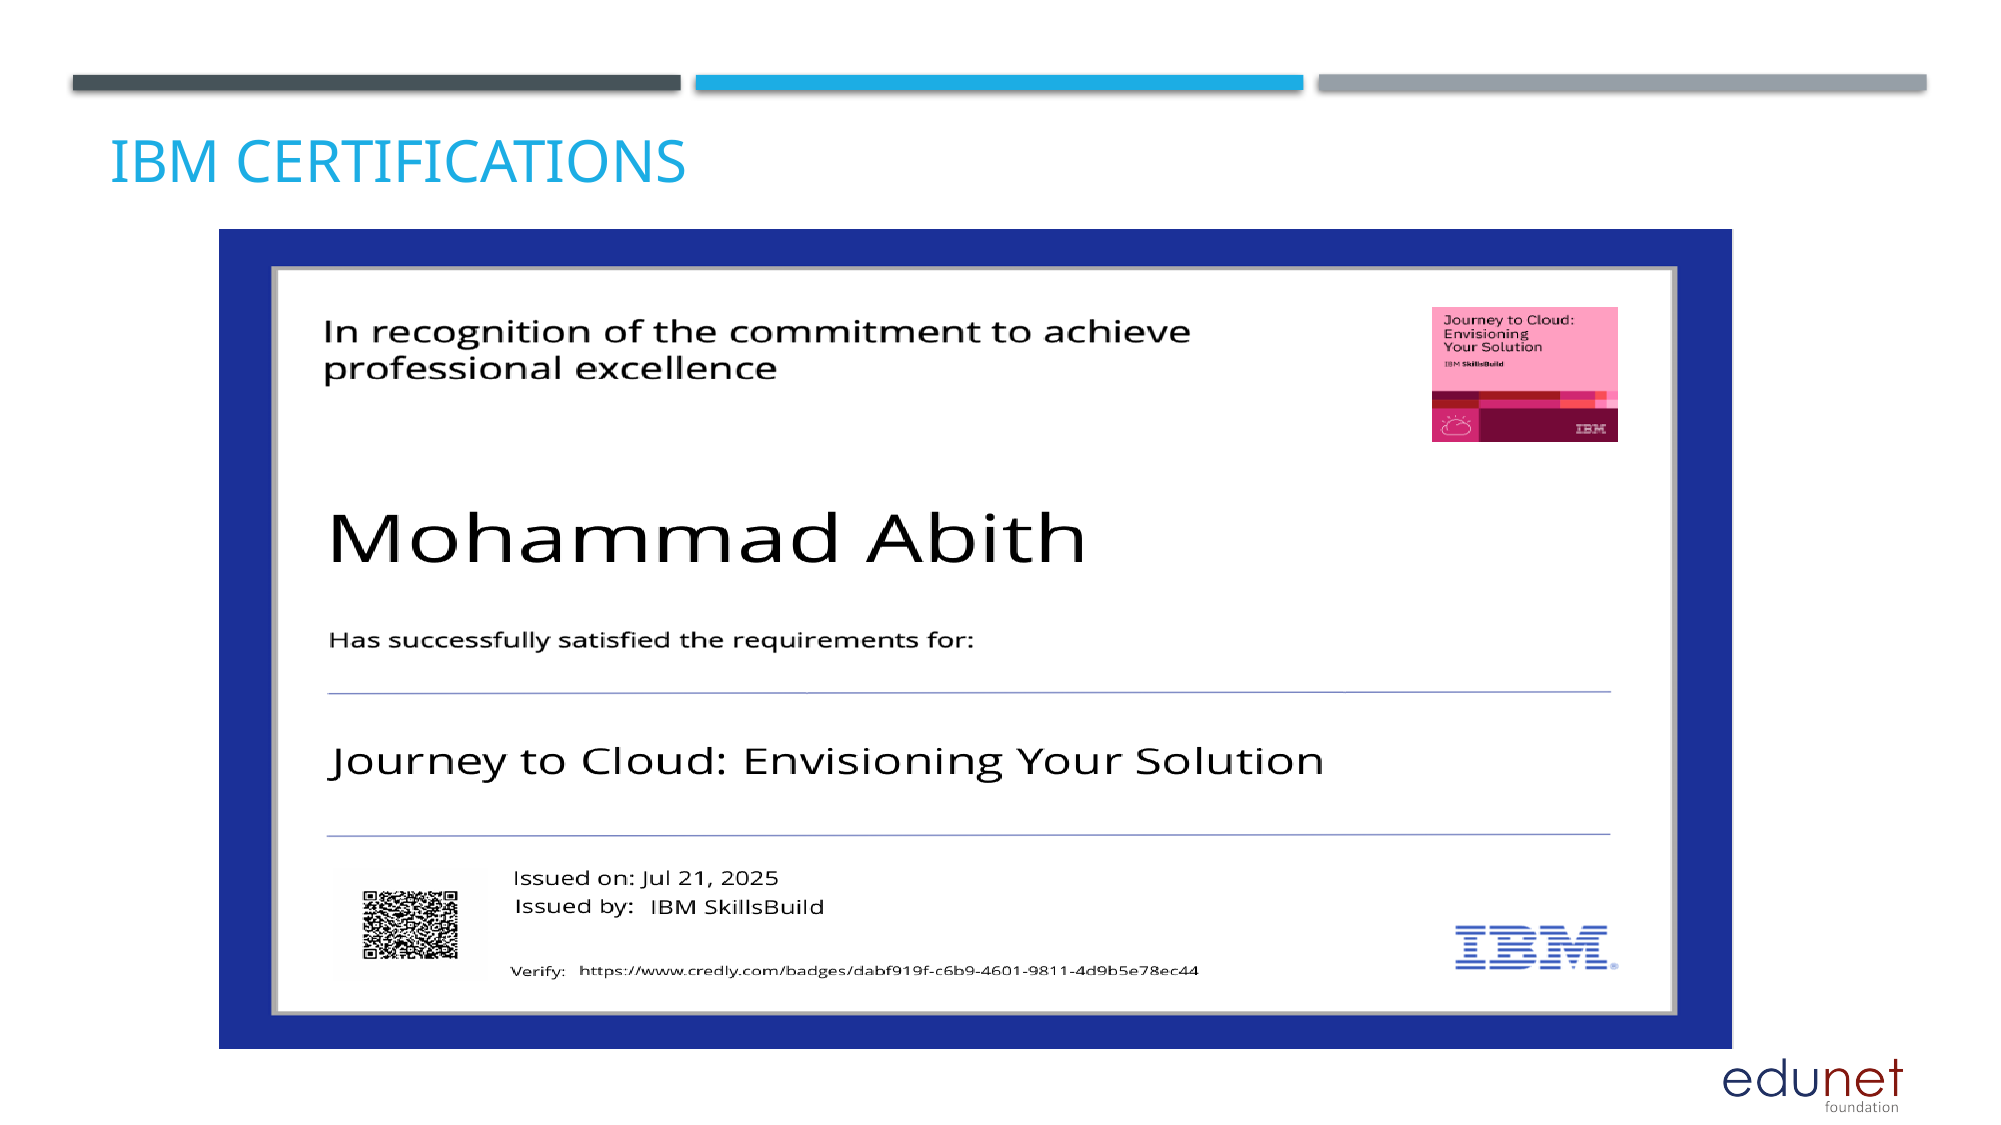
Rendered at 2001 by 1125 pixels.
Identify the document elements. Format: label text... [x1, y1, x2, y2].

title IBM Certifications [95, 115, 1905, 203]
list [219, 229, 1734, 1049]
picture [1719, 1056, 1905, 1116]
